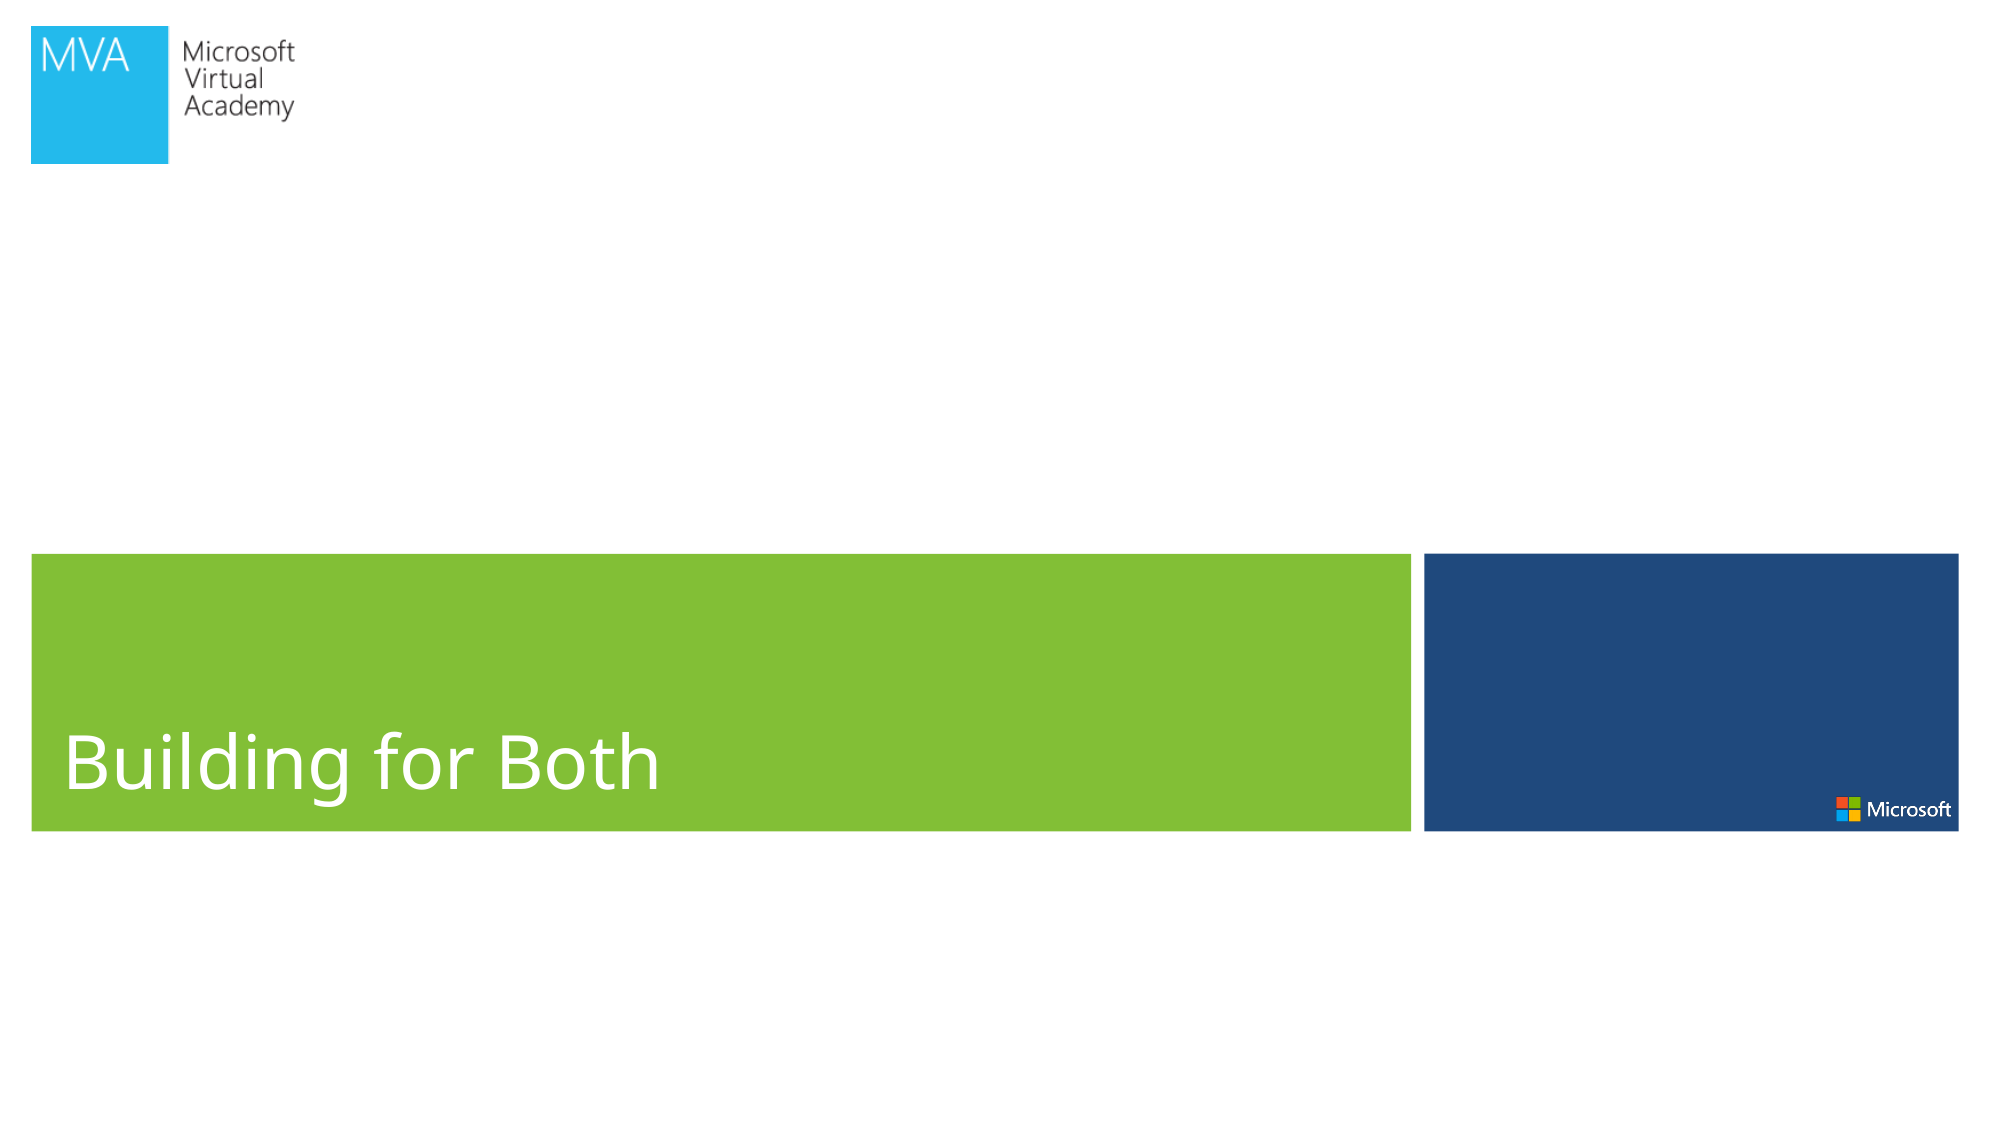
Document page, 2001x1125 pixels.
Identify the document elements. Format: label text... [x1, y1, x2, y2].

picture [1834, 790, 1956, 827]
list Building for Both [47, 568, 1396, 813]
picture [31, 26, 374, 164]
